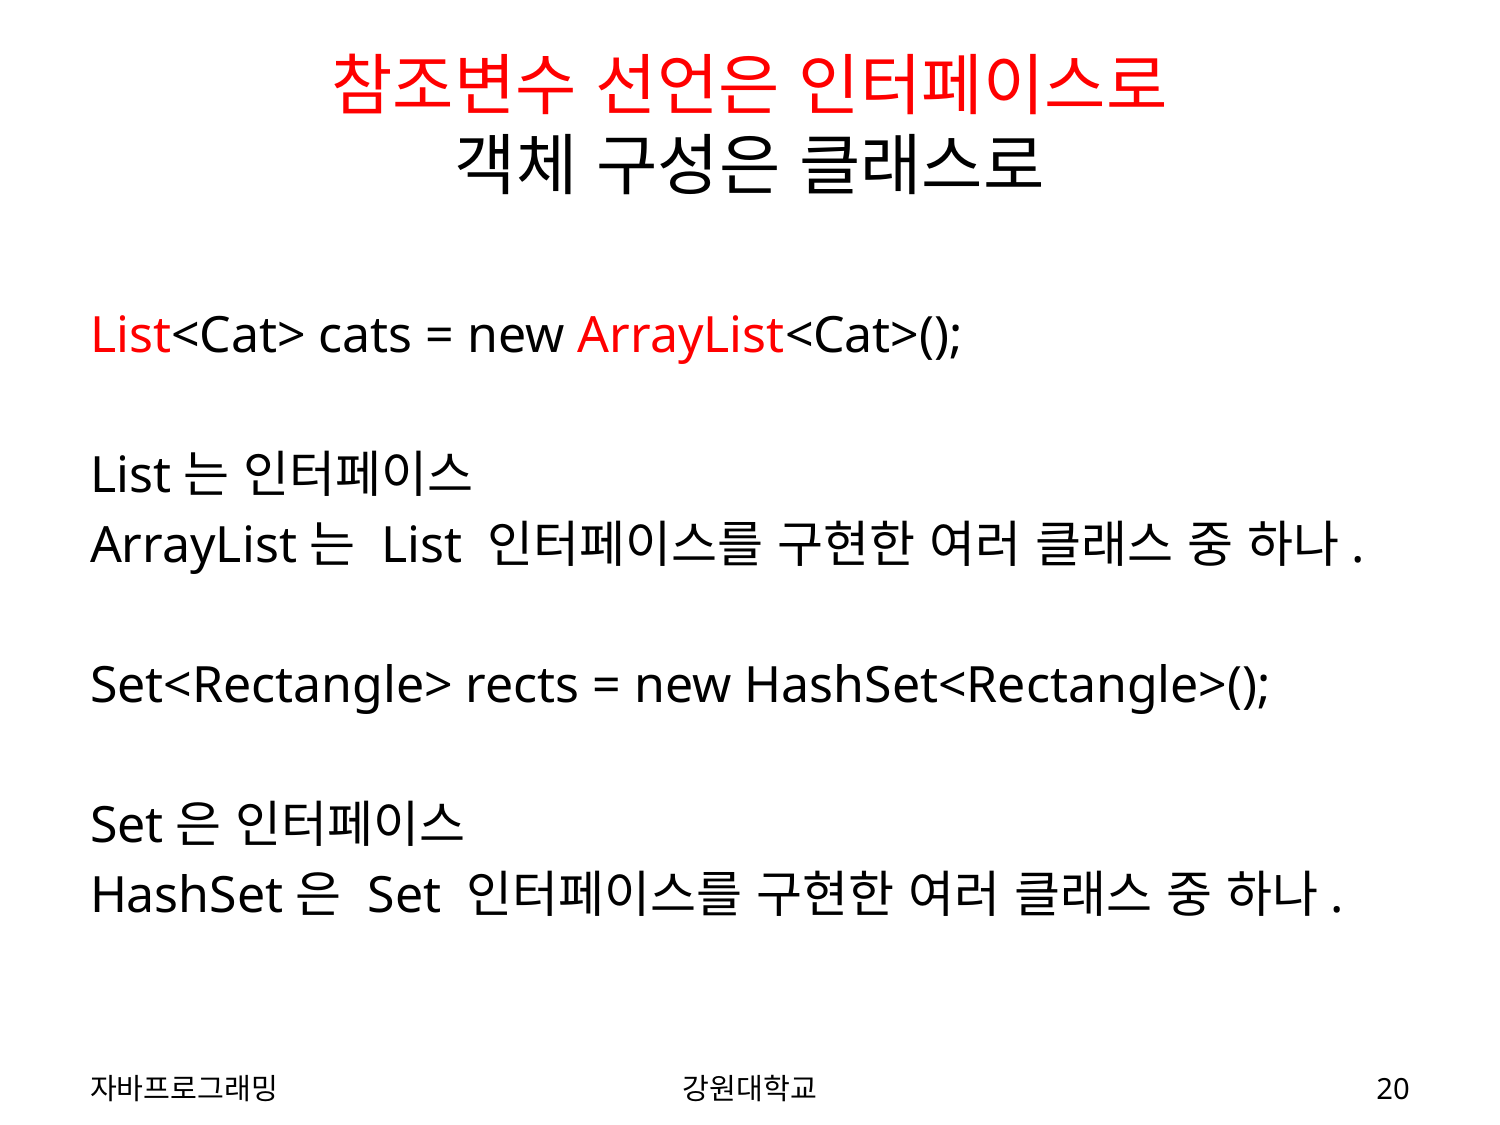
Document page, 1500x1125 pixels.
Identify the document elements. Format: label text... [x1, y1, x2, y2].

title 참조변수 선언은 인터페이스로 객체 구성은 클래스로 [74, 44, 1426, 201]
slide_number 자바프로그래밍 [74, 1062, 476, 1103]
footer 강원대학교 [512, 1062, 988, 1103]
list List<Cat> cats = new ArrayList<Cat>(); List는 인터페이스 ArrayList는 List 인터페이스를 구현한 여러 클래스 중 하나. Set<Rectangle> rects = new HashSet<Rectangle>(); Set은 인터페이스 HashSet은 Set 인터페이스를 구현한 여러 클래스 중 하나. [74, 224, 1426, 1006]
slide_number 20 [1074, 1062, 1426, 1103]
